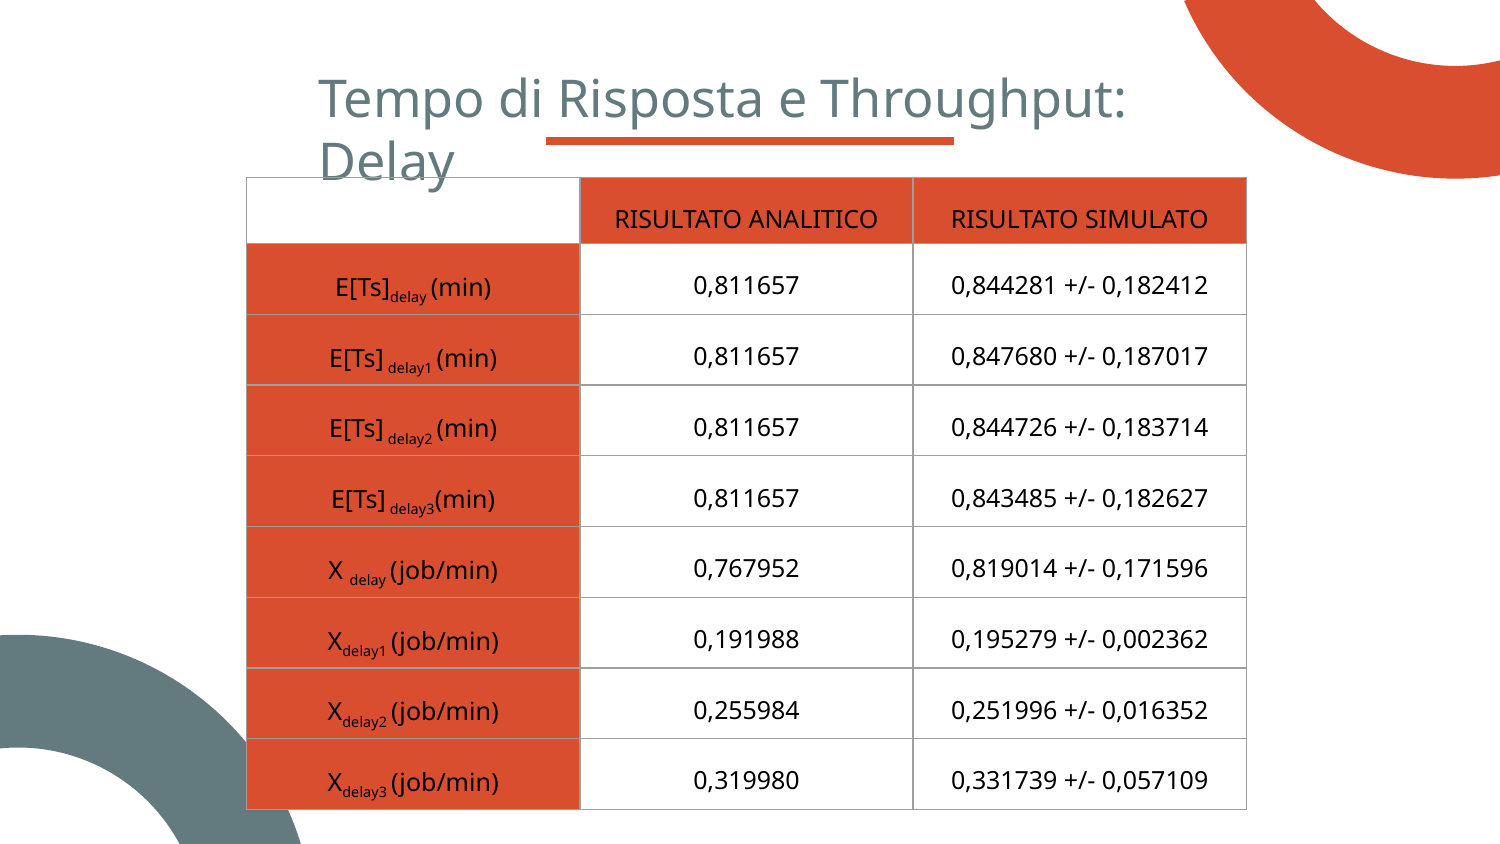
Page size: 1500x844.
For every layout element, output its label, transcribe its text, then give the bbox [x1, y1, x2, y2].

table_cell 0,191988 [581, 598, 912, 667]
table_cell E[Ts] delay3(min) [247, 456, 579, 526]
table_cell 0,844281 +/- 0,182412 [914, 244, 1246, 314]
table_cell E[Ts] delay2 (min) [247, 386, 579, 455]
table_cell 0,844726 +/- 0,183714 [914, 386, 1246, 455]
table_cell 0,811657 [581, 456, 912, 526]
table_header RISULTATO SIMULATO [914, 178, 1246, 243]
table_cell 0,811657 [581, 386, 912, 455]
table_cell 0,811657 [581, 244, 912, 314]
table_cell 0,195279 +/- 0,002362 [914, 598, 1246, 667]
table_cell E[Ts]delay (min) [247, 244, 579, 314]
table_cell Xdelay2 (job/min) [247, 669, 579, 738]
table_cell Xdelay3 (job/min) [247, 739, 579, 809]
table_cell 0,811657 [581, 315, 912, 384]
table_cell E[Ts] delay1 (min) [247, 315, 579, 384]
table_cell 0,331739 +/- 0,057109 [914, 739, 1246, 809]
table_cell 0,819014 +/- 0,171596 [914, 527, 1246, 597]
text_box Tempo di Risposta e Throughput: Delay [303, 50, 1197, 145]
table_header [247, 178, 579, 243]
table_cell Xdelay1 (job/min) [247, 598, 579, 667]
table_cell 0,767952 [581, 527, 912, 597]
table_cell 0,319980 [581, 739, 912, 809]
table_cell 0,255984 [581, 669, 912, 738]
table_header RISULTATO ANALITICO [581, 178, 912, 243]
table_cell X delay (job/min) [247, 527, 579, 597]
table_cell 0,843485 +/- 0,182627 [914, 456, 1246, 526]
table_cell 0,847680 +/- 0,187017 [914, 315, 1246, 384]
table_cell 0,251996 +/- 0,016352 [914, 669, 1246, 738]
